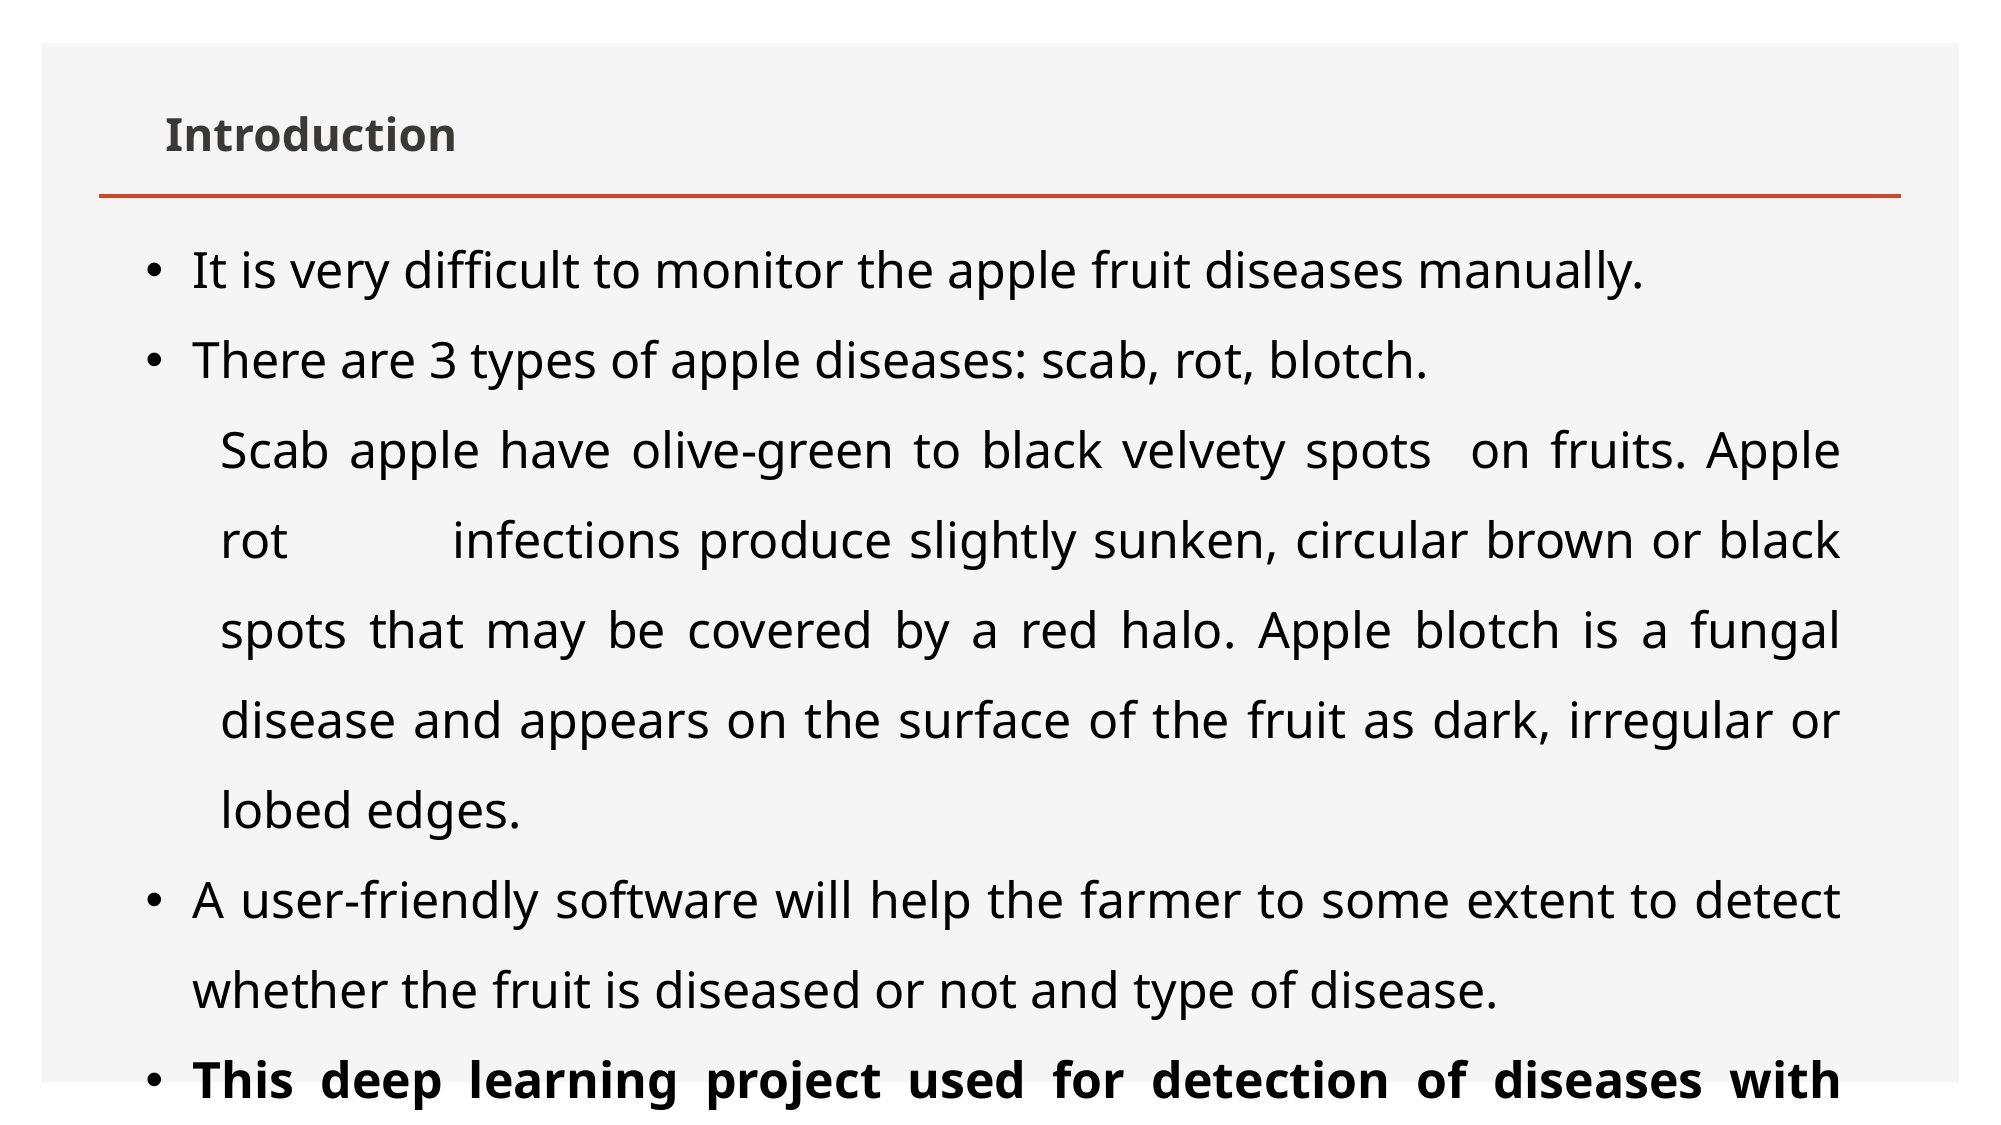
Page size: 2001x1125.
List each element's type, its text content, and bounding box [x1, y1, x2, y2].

text_box It is very difficult to monitor the apple fruit diseases manually. There are 3 types of apple diseases: scab, rot, blotch. Scab apple have olive-green to black velvety spots on fruits. Apple rot infections produce slightly sunken, circular brown or black spots that may be covered by a red halo. Apple blotch is a fungal disease and appears on the surface of the fruit as dark, irregular or lobed edges. A user-friendly software will help the farmer to some extent to detect whether the fruit is diseased or not and type of disease. This deep learning project used for detection of diseases with more accuracy. It is cost-effective and real-time solution to detect fruit diseases. [130, 201, 1858, 1125]
title Introduction [150, 63, 1279, 169]
